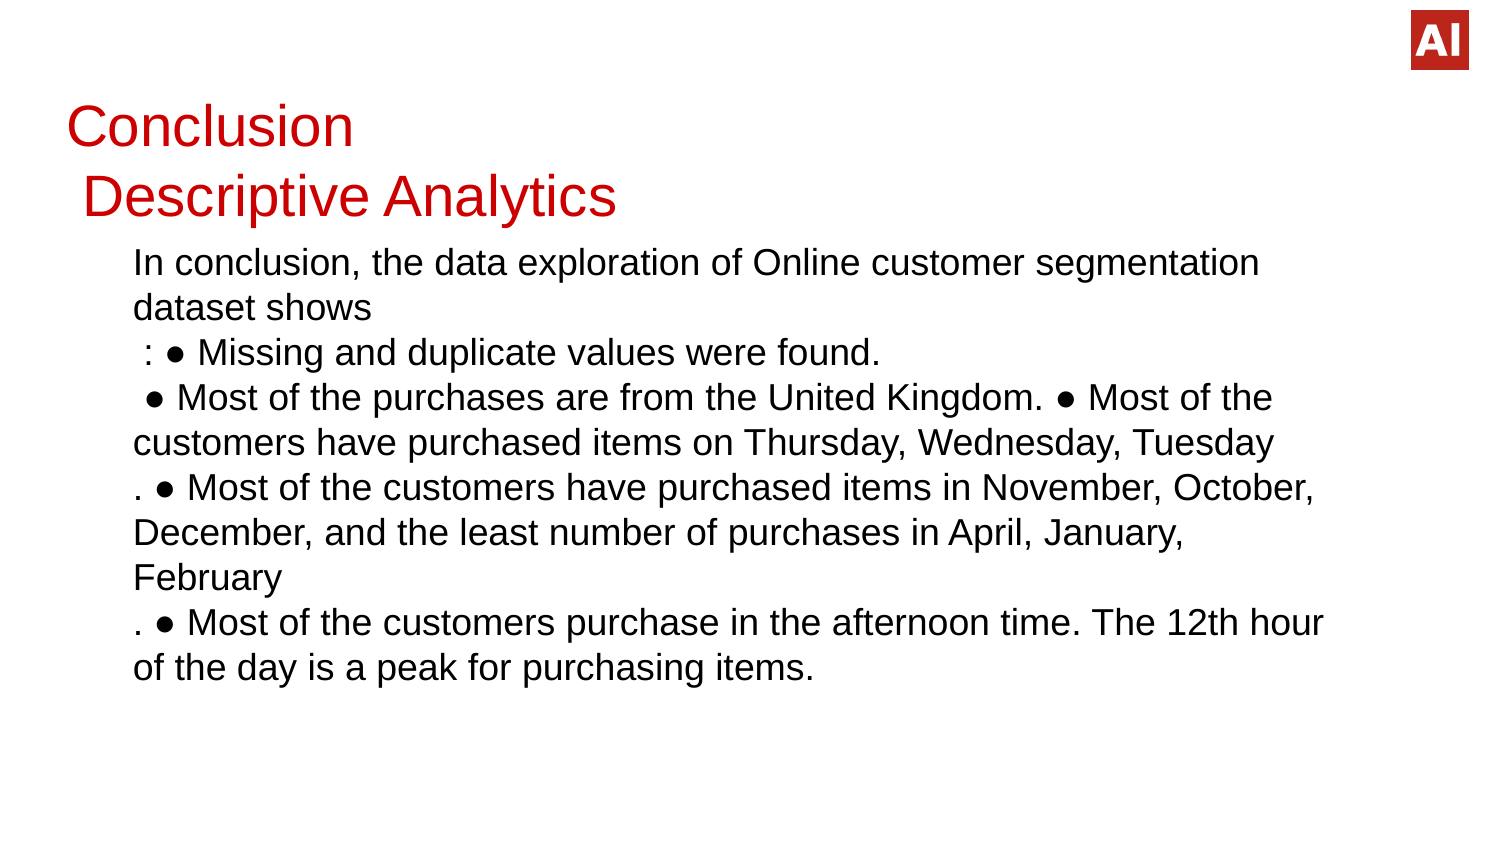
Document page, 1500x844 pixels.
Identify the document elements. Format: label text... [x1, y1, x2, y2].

title Conclusion Descriptive Analytics [51, 72, 1449, 167]
picture [1411, 10, 1469, 70]
text_box In conclusion, the data exploration of Online customer segmentation dataset shows : ● Missing and duplicate values were found. ● Most of the purchases are from the United Kingdom. ● Most of the customers have purchased items on Thursday, Wednesday, Tuesday . ● Most of the customers have purchased items in November, October, December, and the least number of purchases in April, January, February . ● Most of the customers purchase in the afternoon time. The 12th hour of the day is a peak for purchasing items. [118, 230, 1345, 696]
